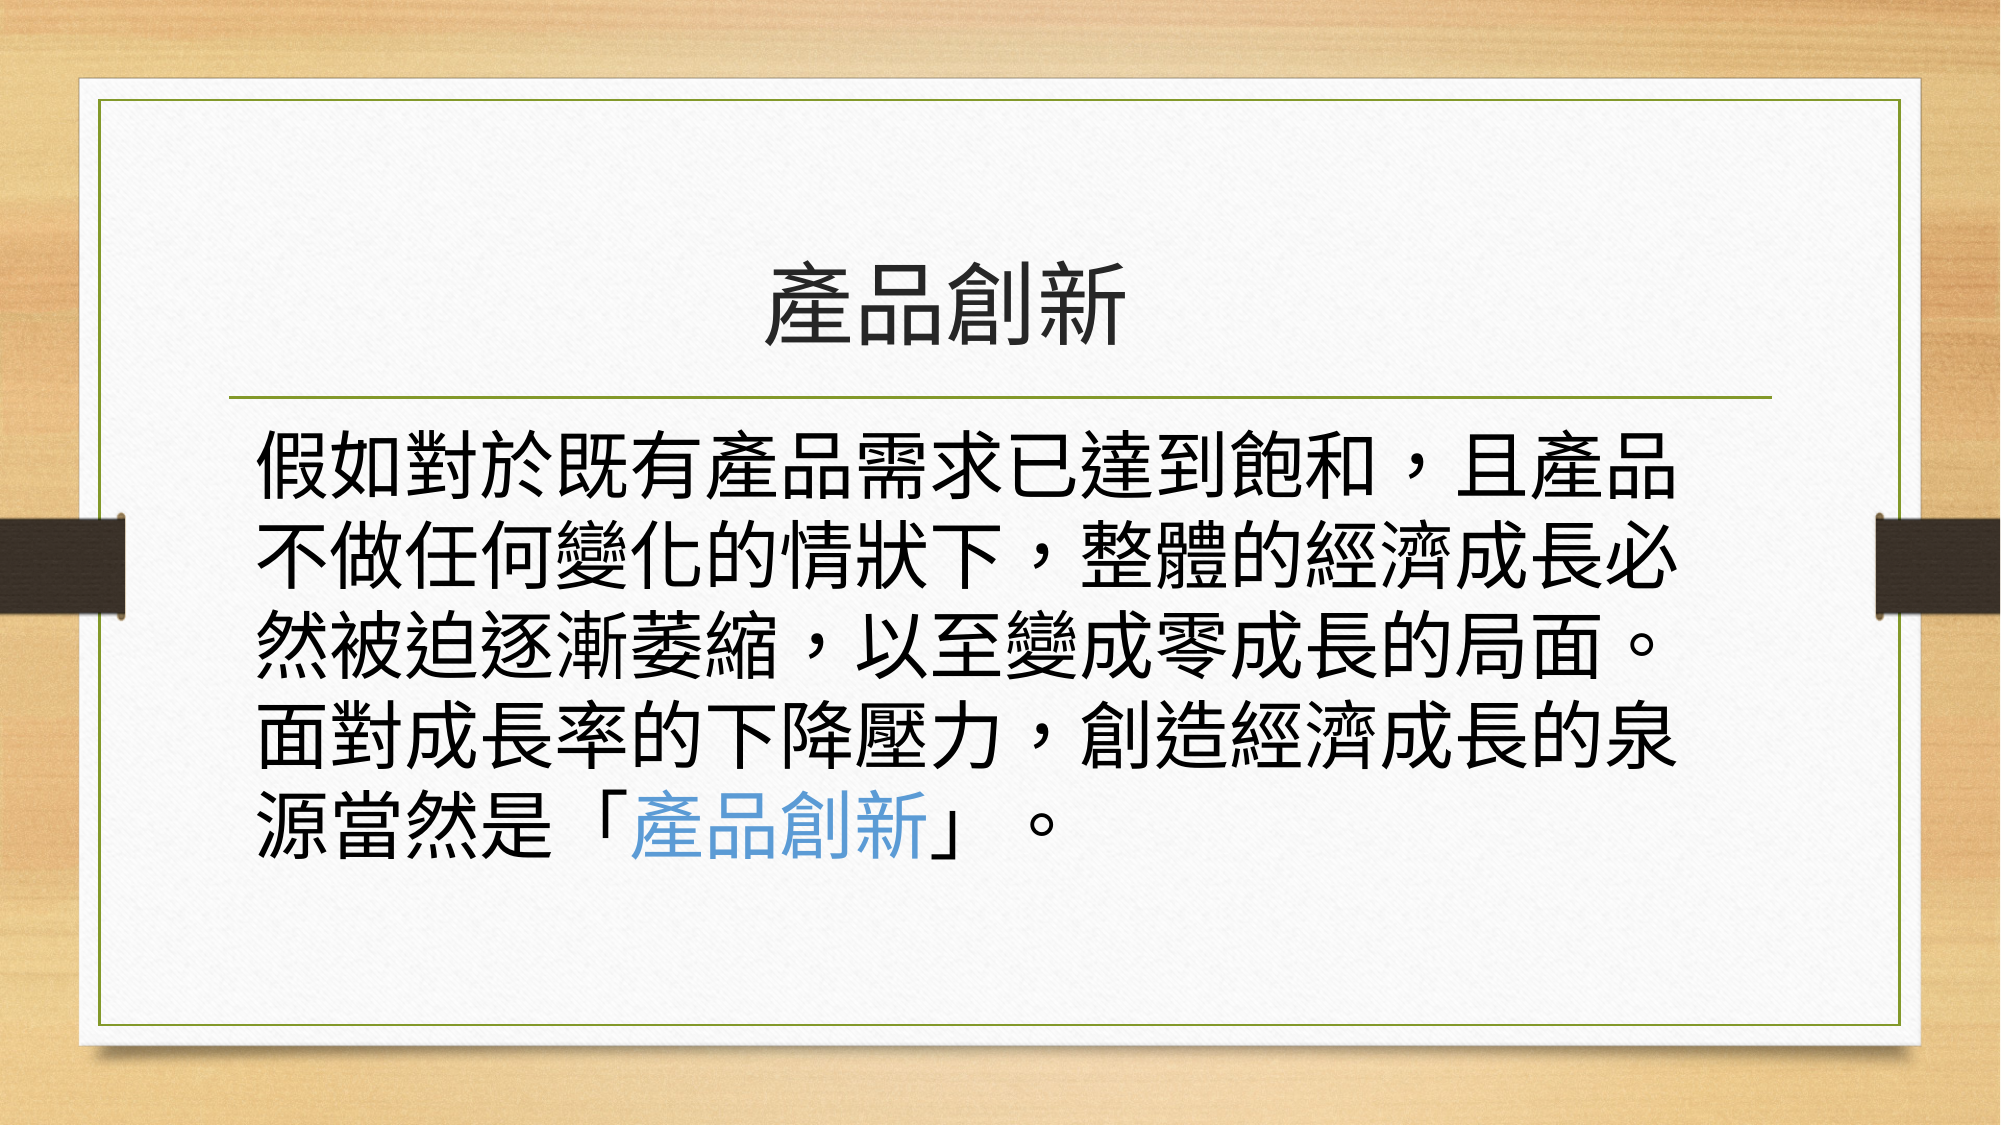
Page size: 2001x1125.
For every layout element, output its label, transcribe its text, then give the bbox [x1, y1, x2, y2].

title 產品創新 [83, 193, 1809, 411]
text_box 假如對於既有產品需求已達到飽和，且產品不做任何變化的情狀下，整體的經濟成長必然被迫逐漸萎縮，以至變成零成長的局面。面對成長率的下降壓力，創造經濟成長的泉源當然是「產品創新」。 [239, 410, 1742, 876]
picture [0, 0, 2001, 1125]
